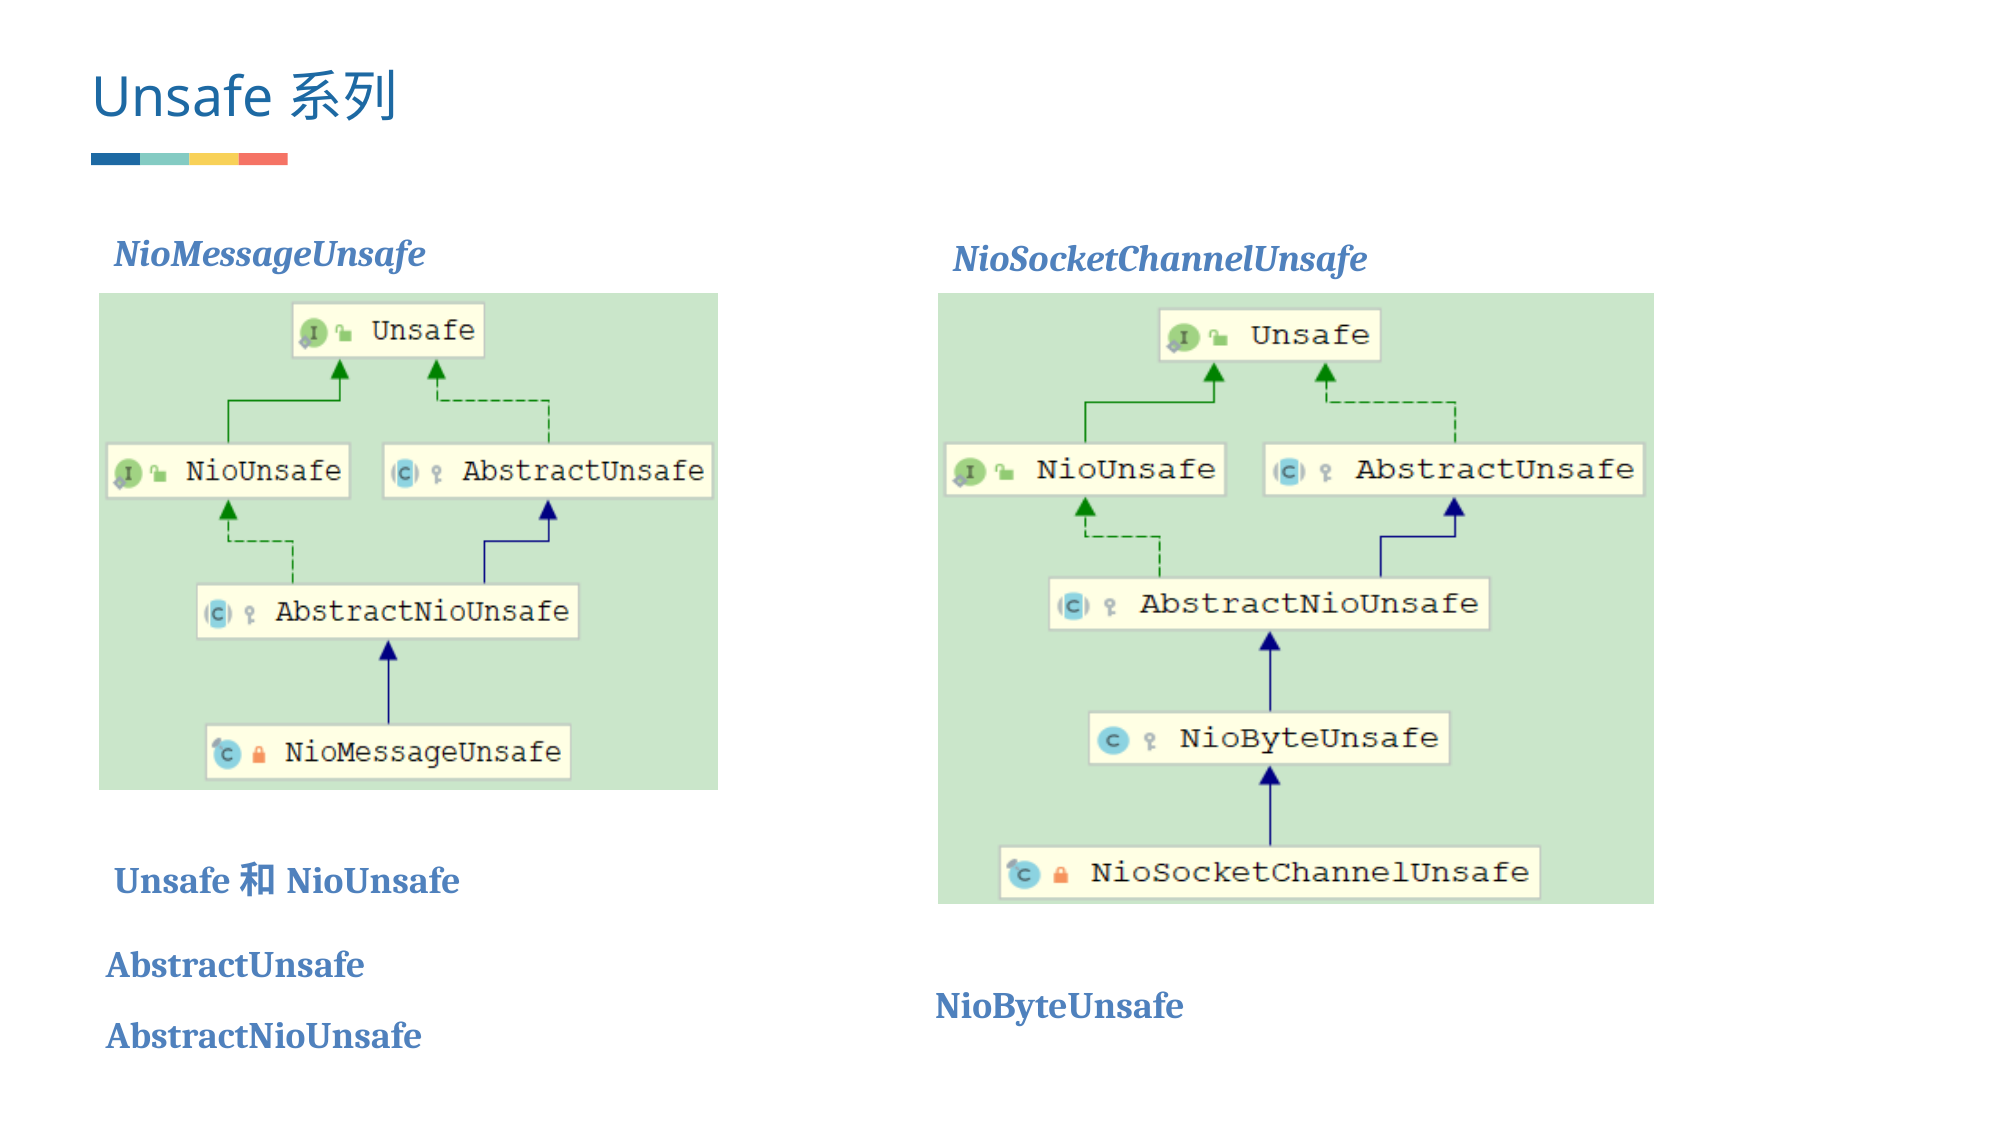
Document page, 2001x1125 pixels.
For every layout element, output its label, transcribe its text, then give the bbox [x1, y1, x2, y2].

text_box Unsafe和NioUnsafe [99, 848, 934, 909]
text_box NioSocketChannelUnsafe [938, 226, 1939, 287]
text_box AbstractUnsafe [90, 932, 1092, 993]
text_box Unsafe系列 [91, 60, 851, 128]
text_box AbstractNioUnsafe [90, 1003, 1092, 1064]
text_box NioByteUnsafe [920, 973, 1921, 1034]
picture [98, 292, 719, 791]
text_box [90, 152, 288, 166]
text_box NioMessageUnsafe [99, 221, 1100, 281]
picture [937, 292, 1654, 904]
